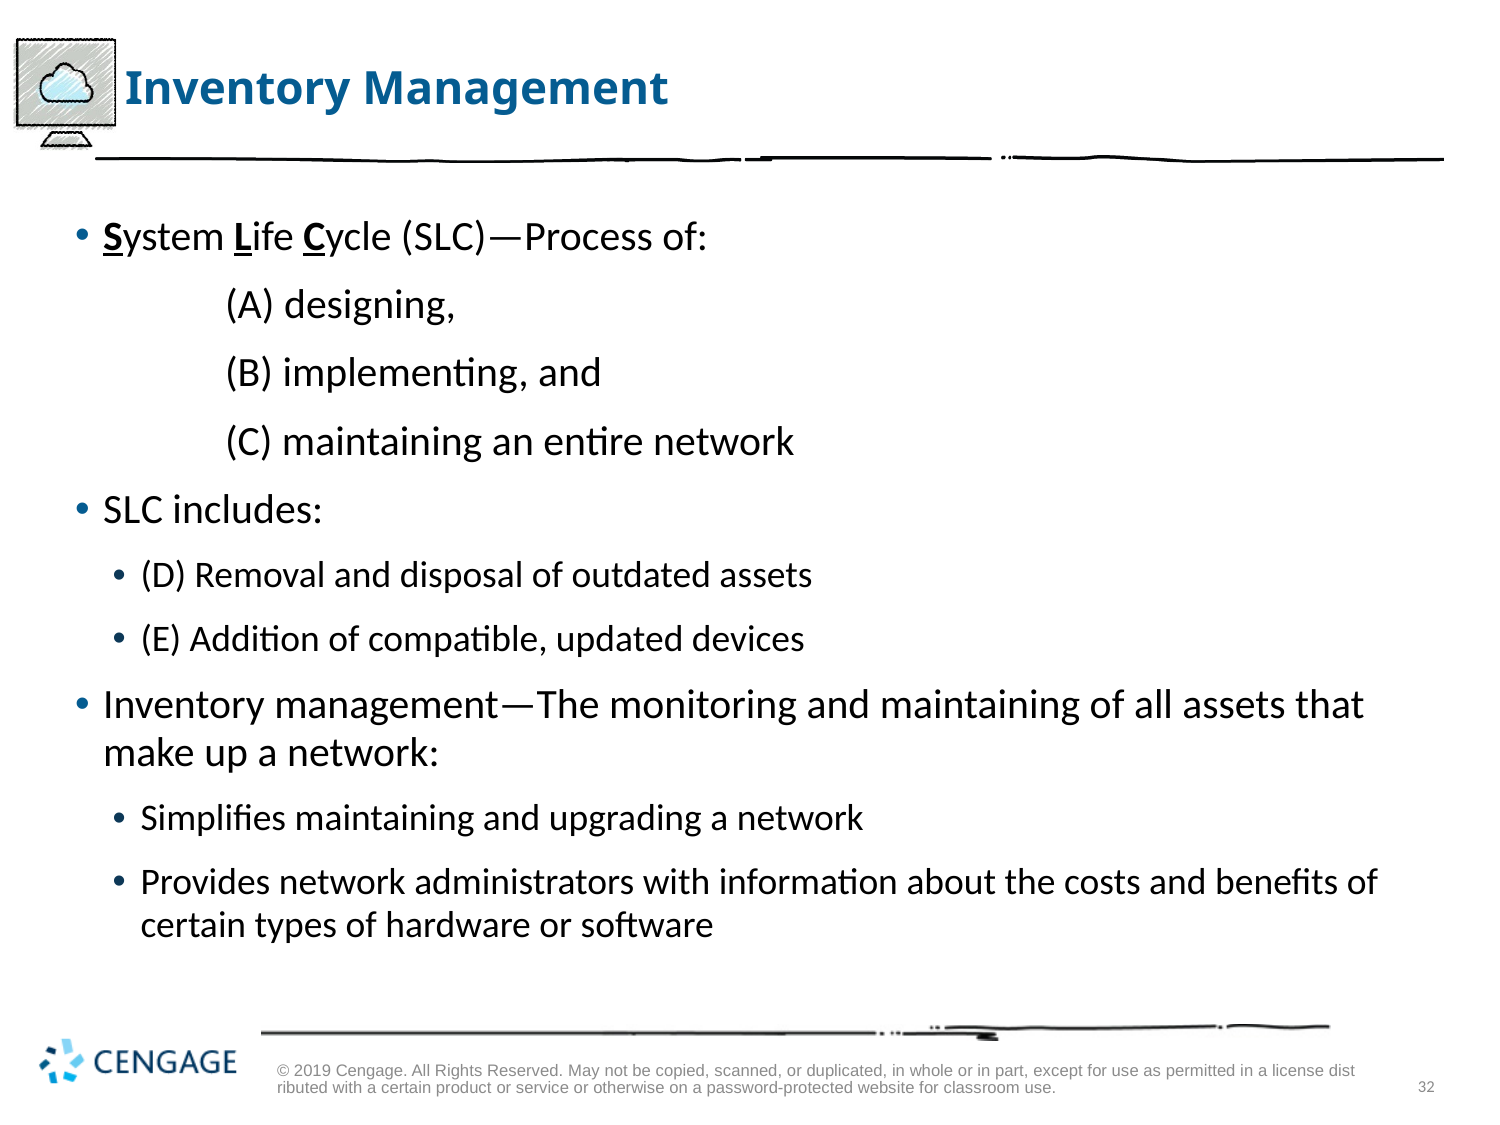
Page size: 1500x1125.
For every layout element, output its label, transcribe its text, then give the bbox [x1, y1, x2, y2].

title Inventory Management [125, 66, 1442, 116]
picture [95, 155, 1444, 163]
footer © 2019 Cengage. All Rights Reserved. May not be copied, scanned, or duplicated, in whole or in part, except for use as permitted in a license distributed with a certain product or service or otherwise on a password-protected website for classroom use. [262, 1050, 1375, 1091]
picture [19, 1025, 249, 1096]
list System Life Cycle (S L C)—Process of: (A) designing, (B) implementing, and (C) maintaining an entire network S L C includes: (D) Removal and disposal of outdated assets (E) Addition of compatible, updated devices Inventory management—The monitoring and maintaining of all assets that make up a network: Simplifies maintaining and upgrading a network Provides network administrators with information about the costs and benefits of certain types of hardware or software [75, 212, 1456, 954]
picture [261, 1024, 1331, 1041]
picture [13, 36, 117, 151]
